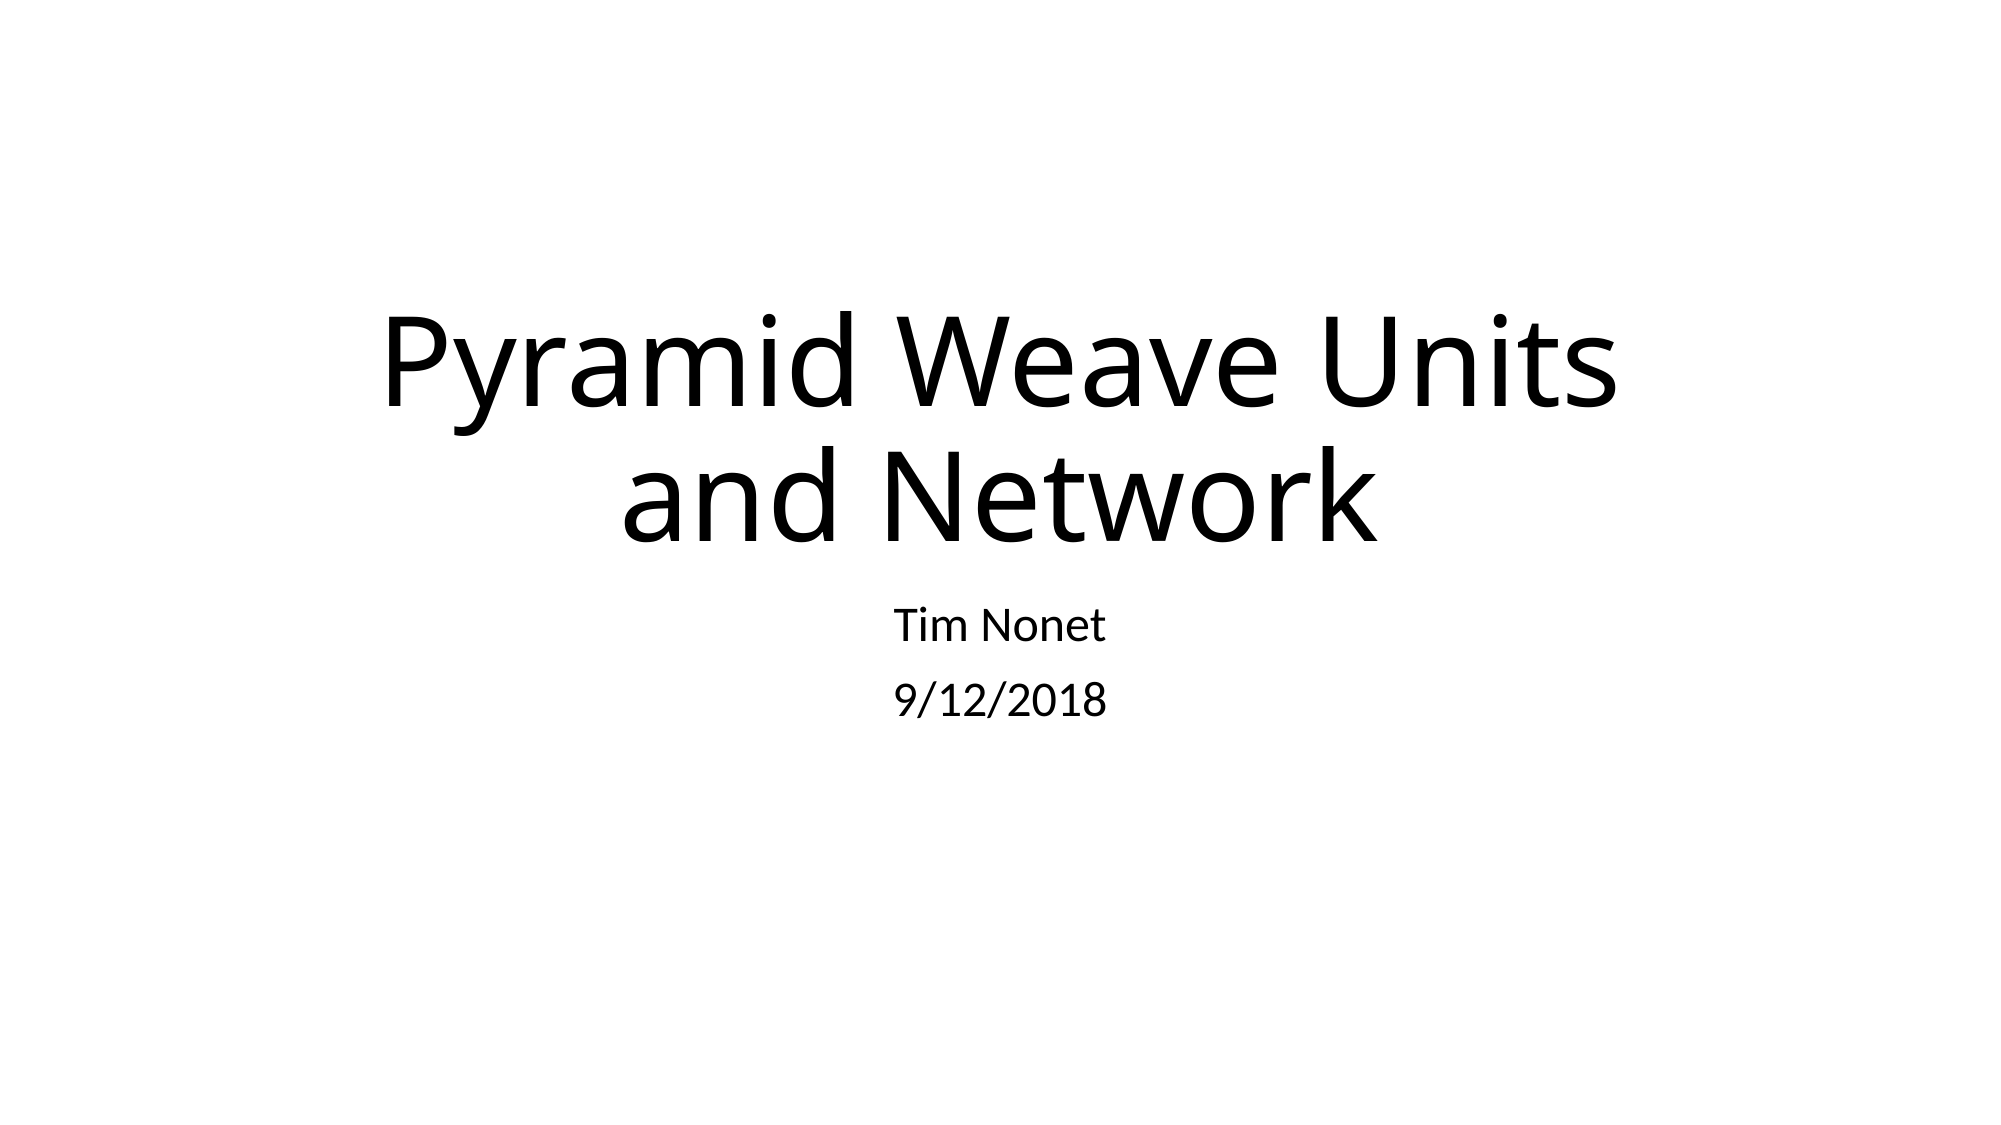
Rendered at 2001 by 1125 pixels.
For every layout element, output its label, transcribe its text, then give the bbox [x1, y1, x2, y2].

subtitle Tim Nonet 9/12/2018 [249, 590, 1750, 863]
title Pyramid Weave Units and Network [249, 184, 1750, 576]
